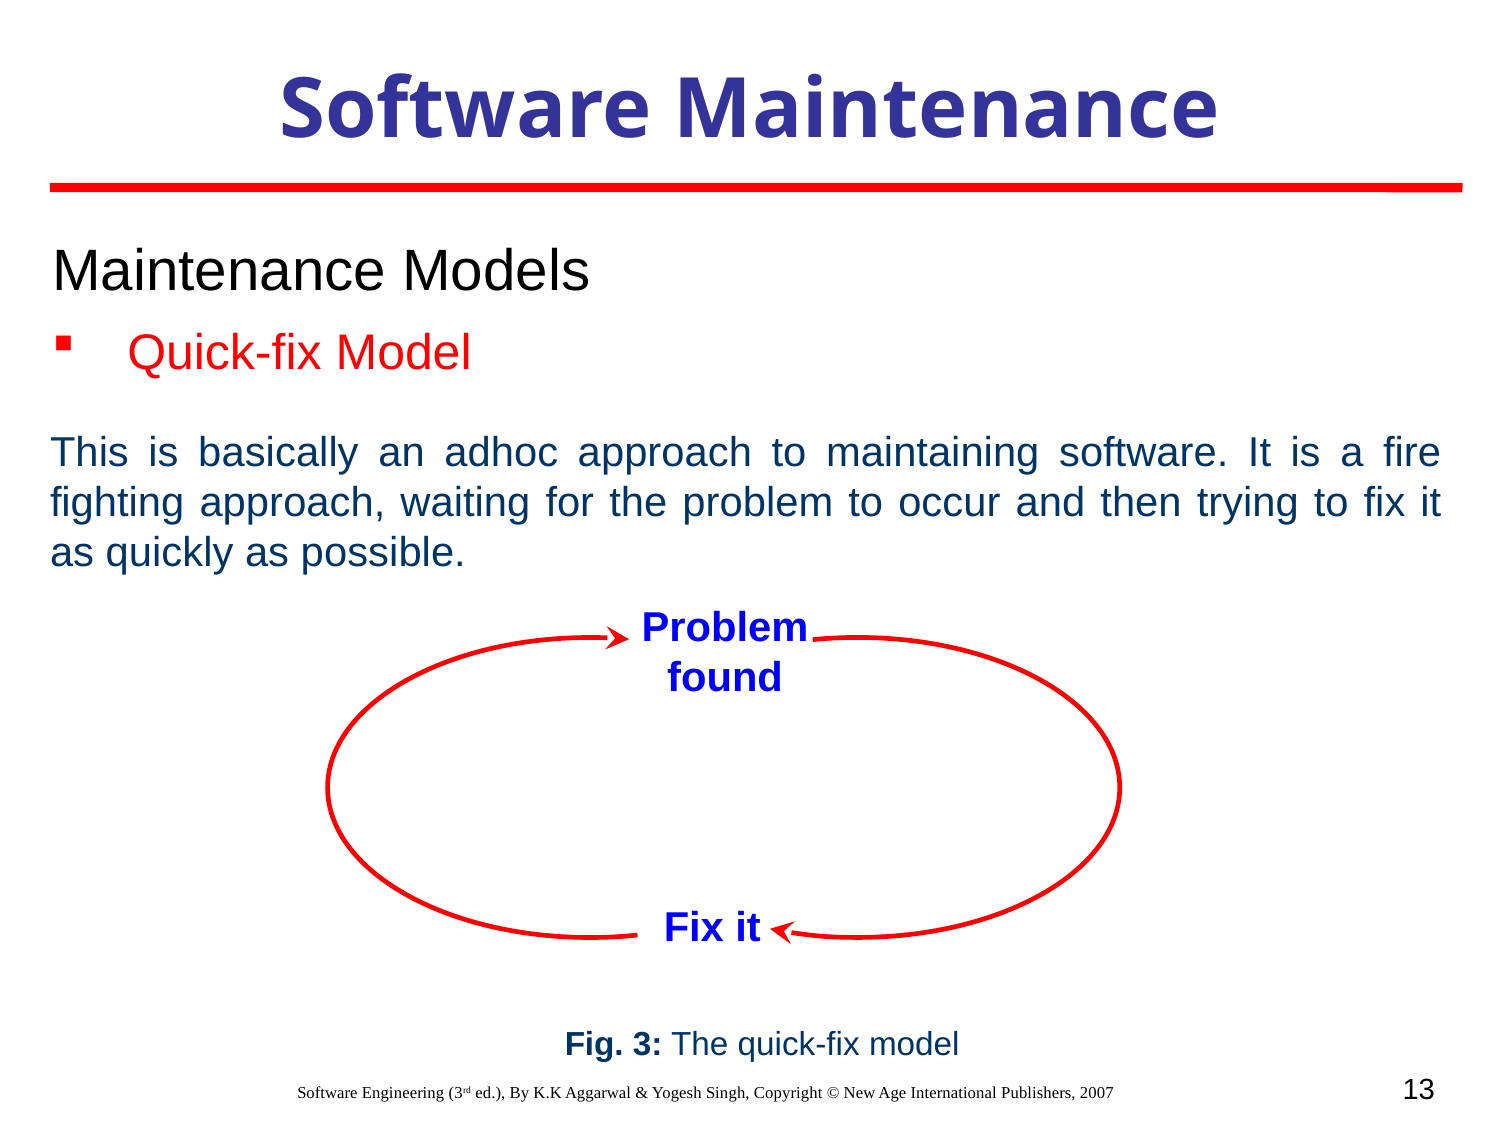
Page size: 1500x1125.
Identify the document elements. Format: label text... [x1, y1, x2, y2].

text_box Fig. 3: The quick-fix model [324, 1022, 1200, 1063]
text_box Maintenance Models [37, 224, 1300, 310]
text_box Software Maintenance [50, 46, 1450, 162]
text_box Quick-fix Model [37, 312, 1300, 388]
text_box Fix it [637, 900, 788, 950]
text_box [787, 637, 1120, 938]
text_box [327, 627, 637, 938]
text_box This is basically an adhoc approach to maintaining software. It is a fire fighting approach, waiting for the problem to occur and then trying to fix it as quickly as possible. [49, 425, 1443, 576]
text_box Problem found [637, 599, 813, 700]
slide_number 13 [1100, 1062, 1450, 1125]
